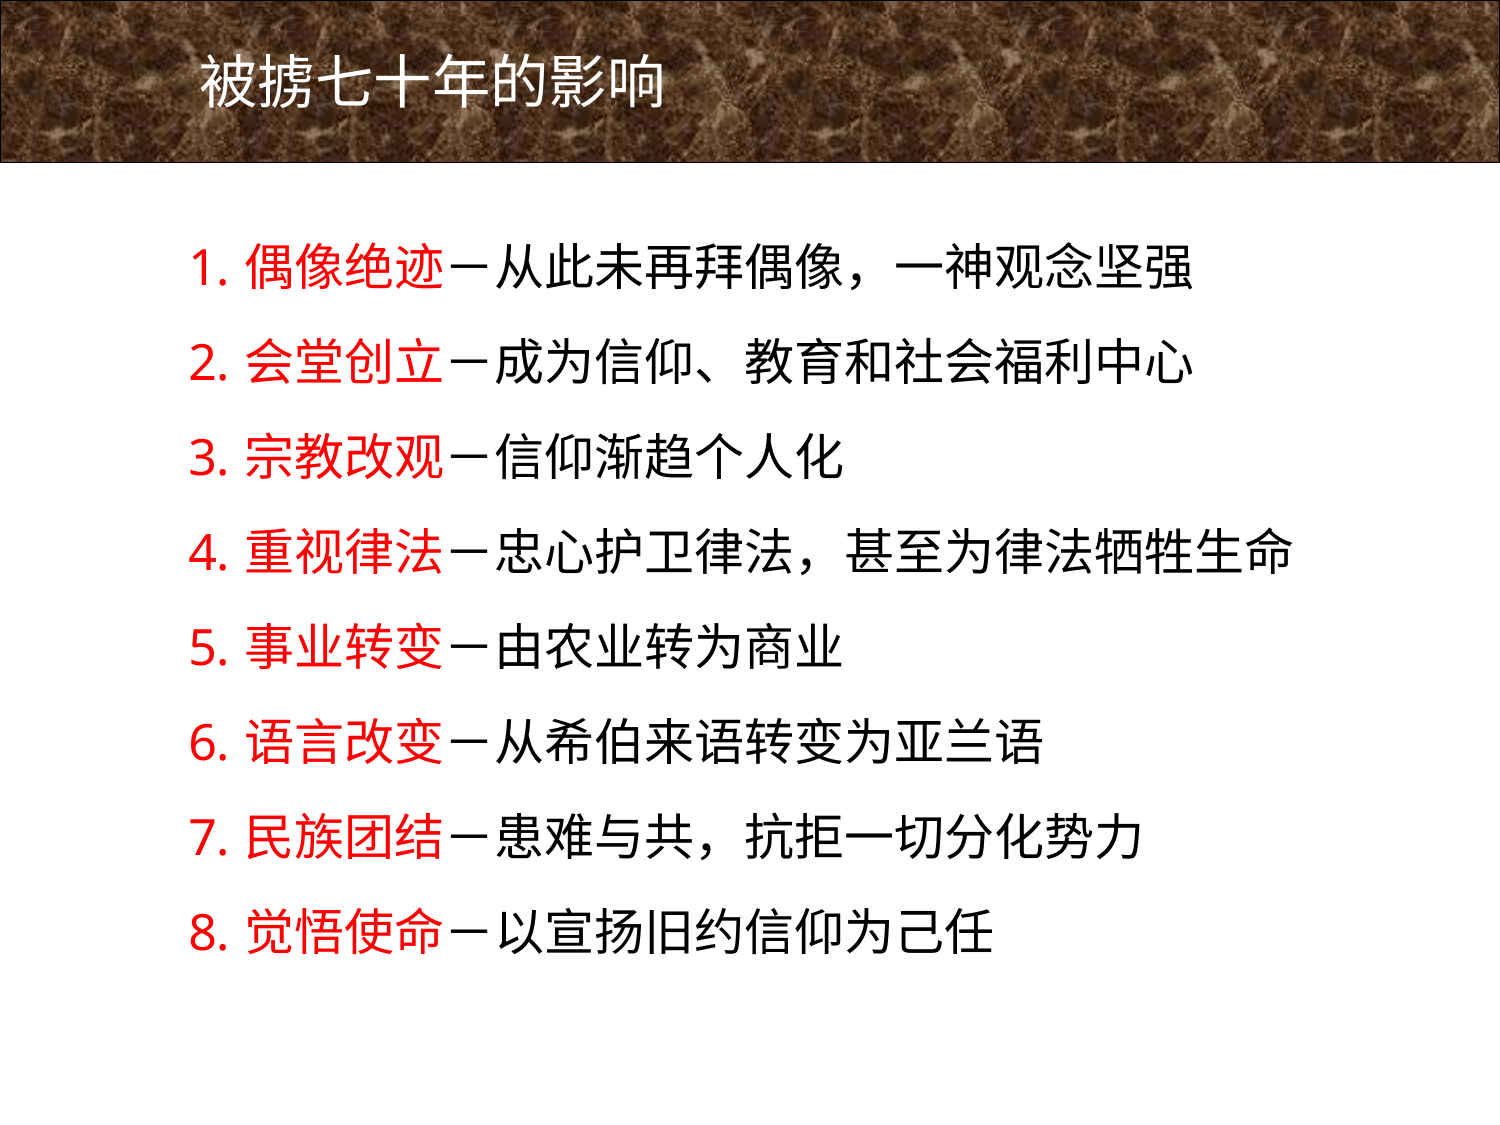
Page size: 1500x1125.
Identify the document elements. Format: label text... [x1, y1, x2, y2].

text_box 偶像绝迹－从此未再拜偶像，一神观念坚强 会堂创立－成为信仰、教育和社会福利中心 宗教改观－信仰渐趋个人化 重视律法－忠心护卫律法，甚至为律法牺牲生命 事业转变－由农业转为商业 语言改变－从希伯来语转变为亚兰语 民族团结－患难与共，抗拒一切分化势力 觉悟使命－以宣扬旧约信仰为己任 [173, 227, 1310, 968]
text_box 被掳七十年的影响 [184, 37, 681, 123]
text_box [0, 0, 1500, 163]
